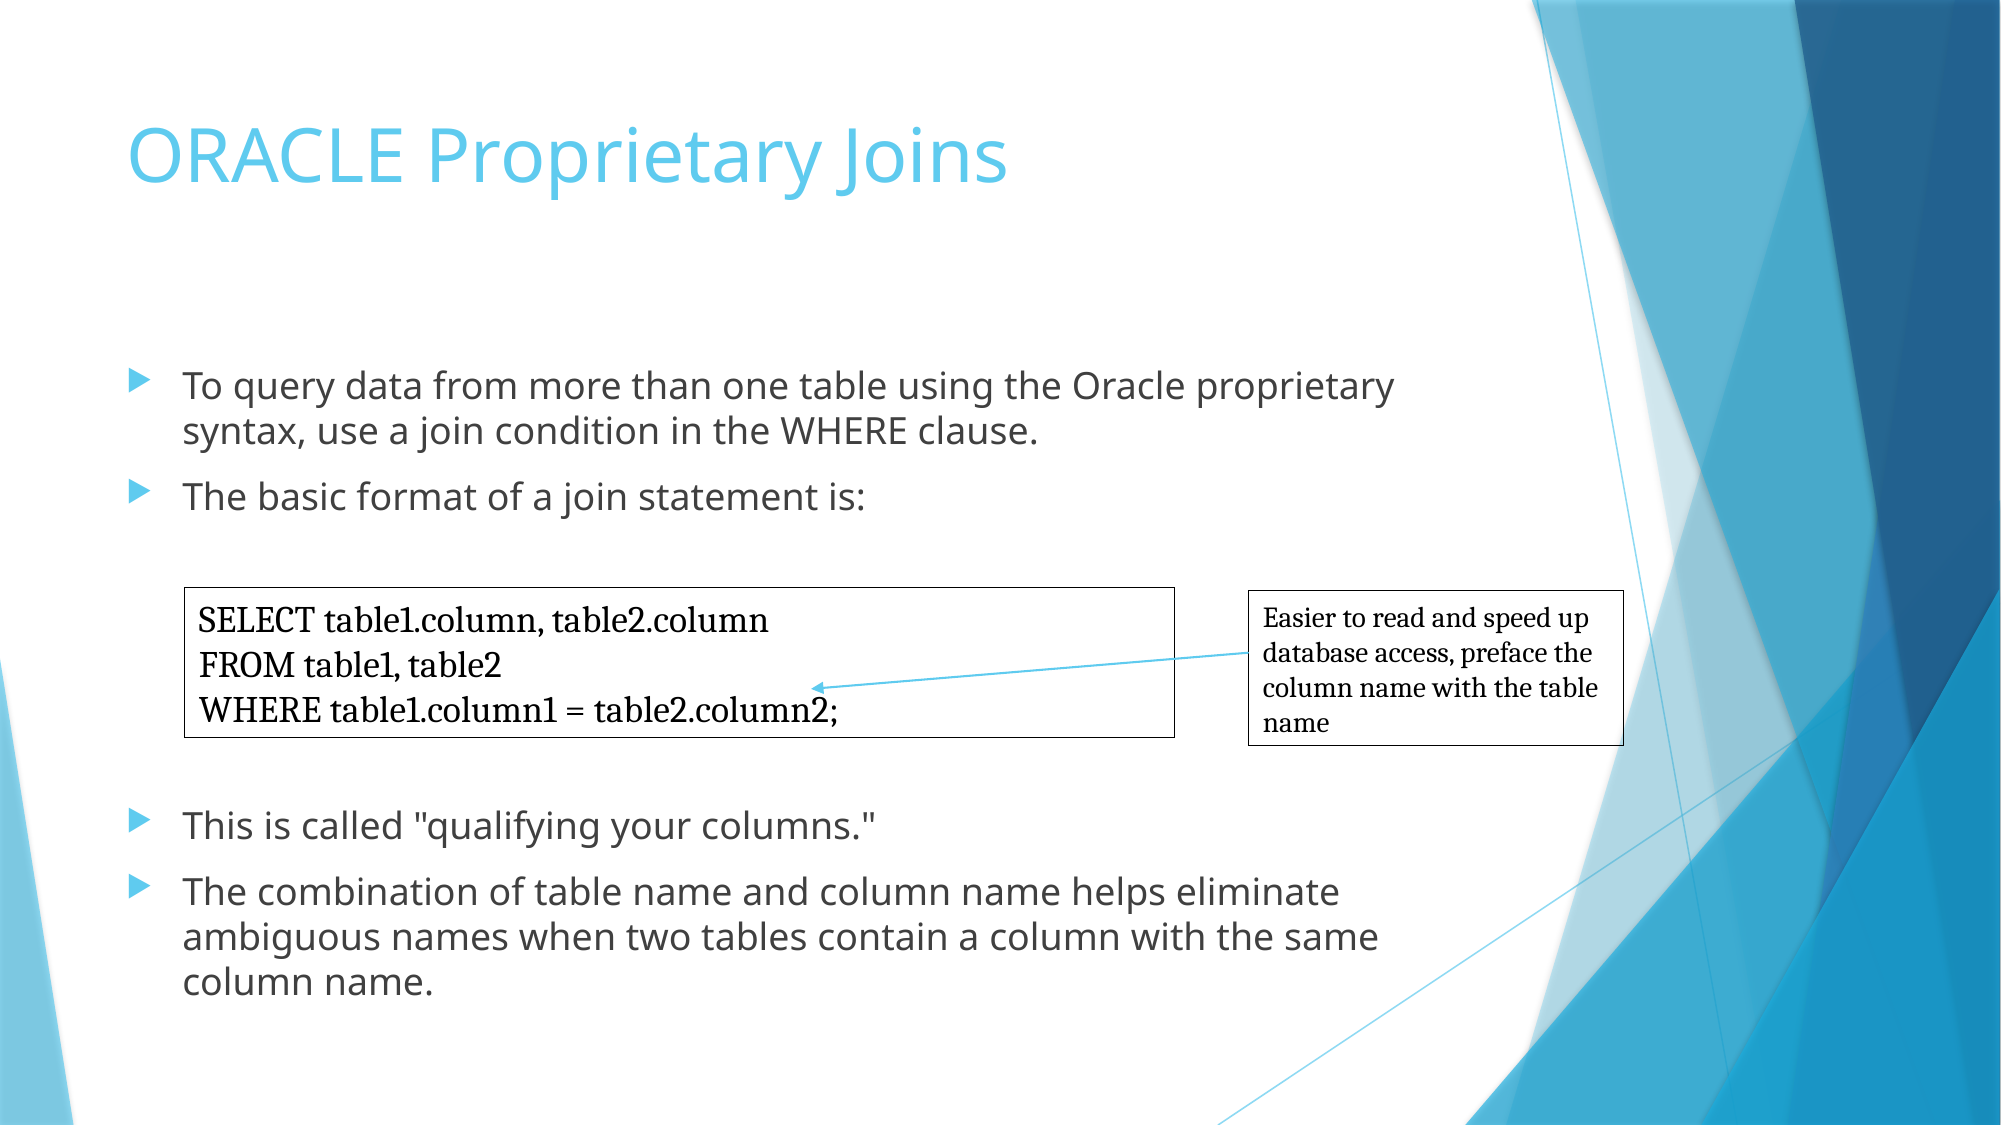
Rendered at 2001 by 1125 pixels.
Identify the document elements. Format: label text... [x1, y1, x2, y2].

text_box SELECT table1.column, table2.column FROM table1, table2 WHERE table1.column1 = table2.column2; [184, 587, 1175, 738]
title ORACLE Proprietary Joins [111, 99, 1522, 317]
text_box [810, 652, 1249, 690]
text_box Easier to read and speed up database access, preface the column name with the table name [1248, 590, 1624, 746]
list To query data from more than one table using the Oracle proprietary syntax, use a join condition in the WHERE clause. The basic format of a join statement is: This is called "qualifying your columns." The combination of table name and column name helps eliminate ambiguous names when two tables contain a column with the same column name. [111, 354, 1522, 1073]
